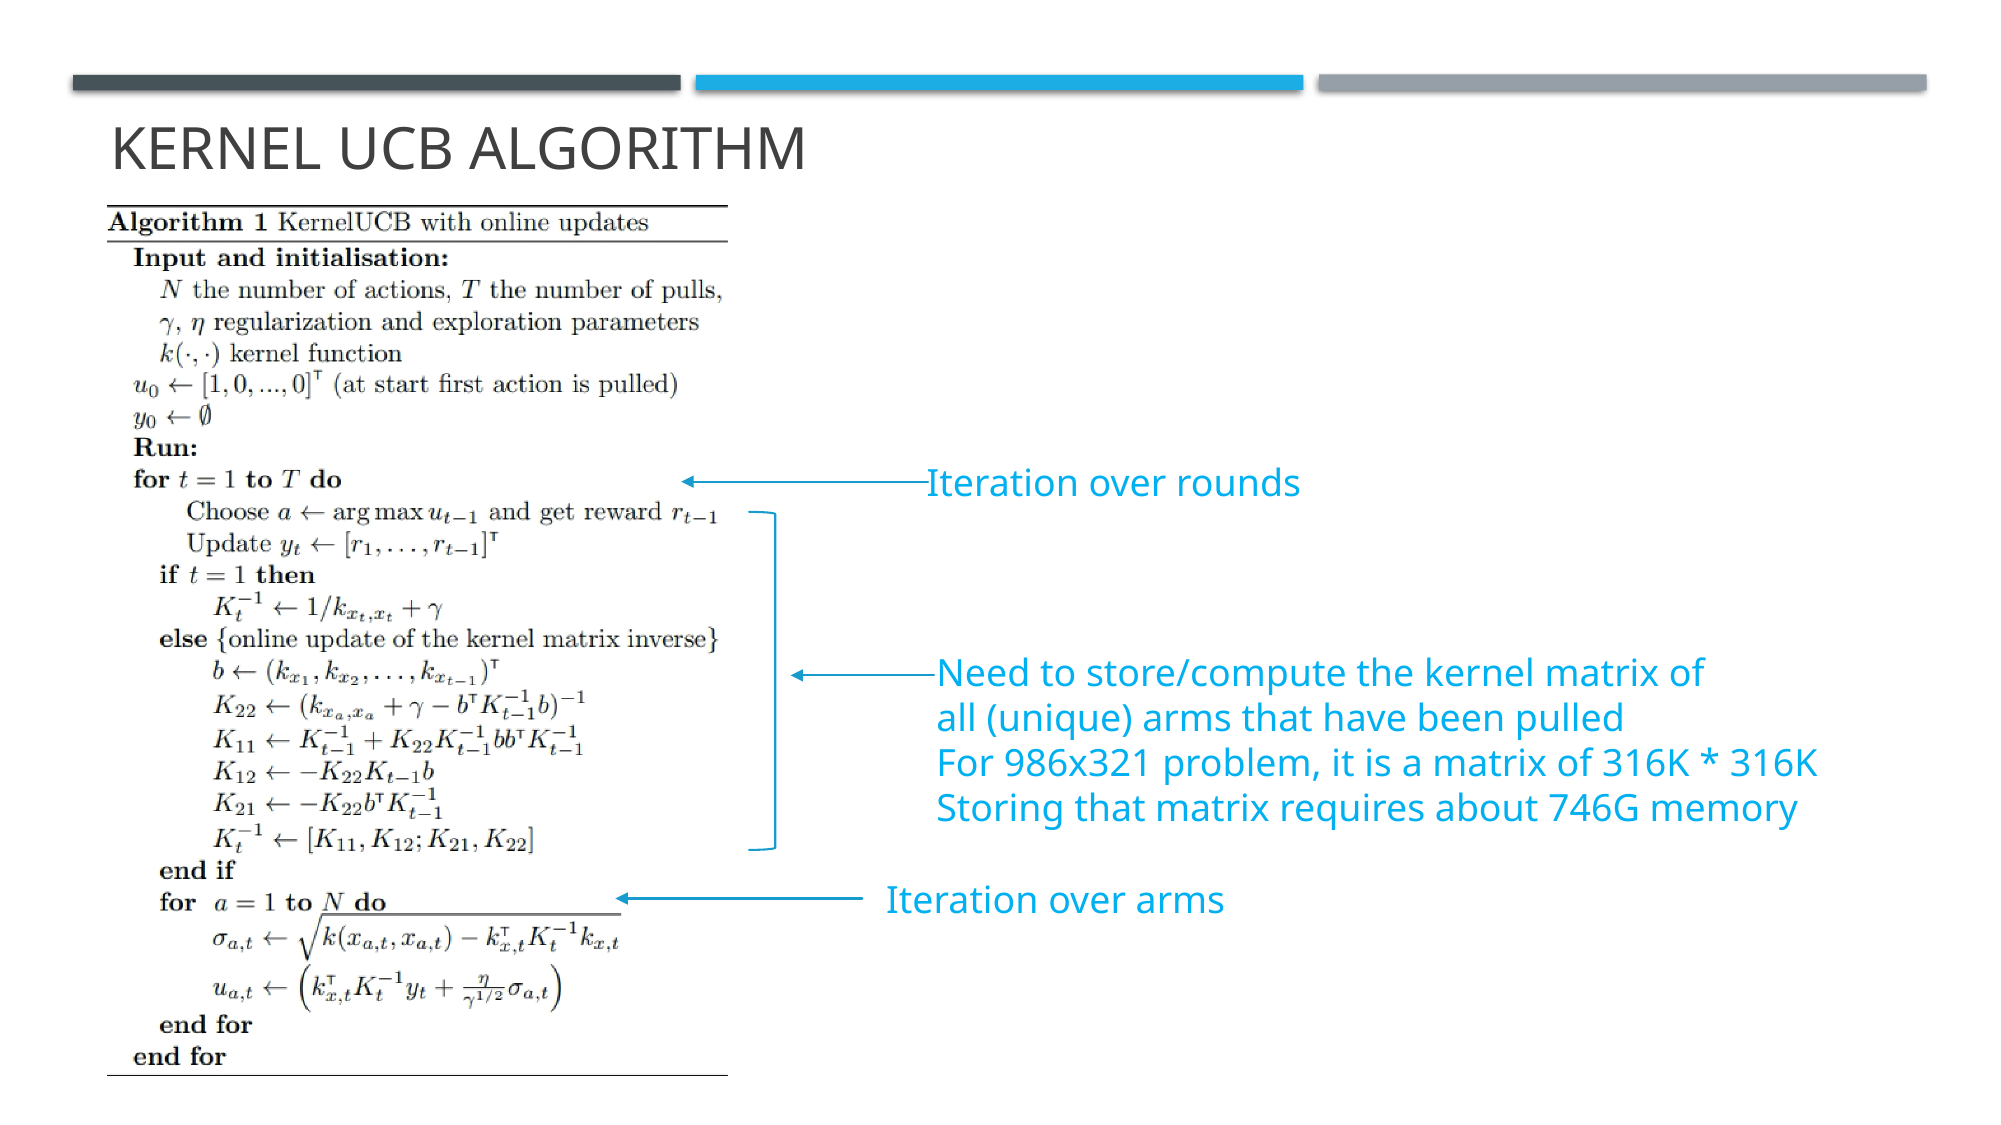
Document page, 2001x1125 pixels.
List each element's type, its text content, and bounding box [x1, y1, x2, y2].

text_box Iteration over arms [871, 868, 1241, 928]
text_box Iteration over rounds [911, 451, 1317, 512]
text_box Need to store/compute the kernel matrix of all (unique) arms that have been pulled For 986x321 problem, it is a matrix of 316K * 316K Storing that matrix requires about 746G memory [921, 641, 1834, 837]
picture [94, 188, 750, 1095]
text_box [755, 510, 777, 851]
title KERNEL UCB Algorithm [95, 115, 1905, 189]
